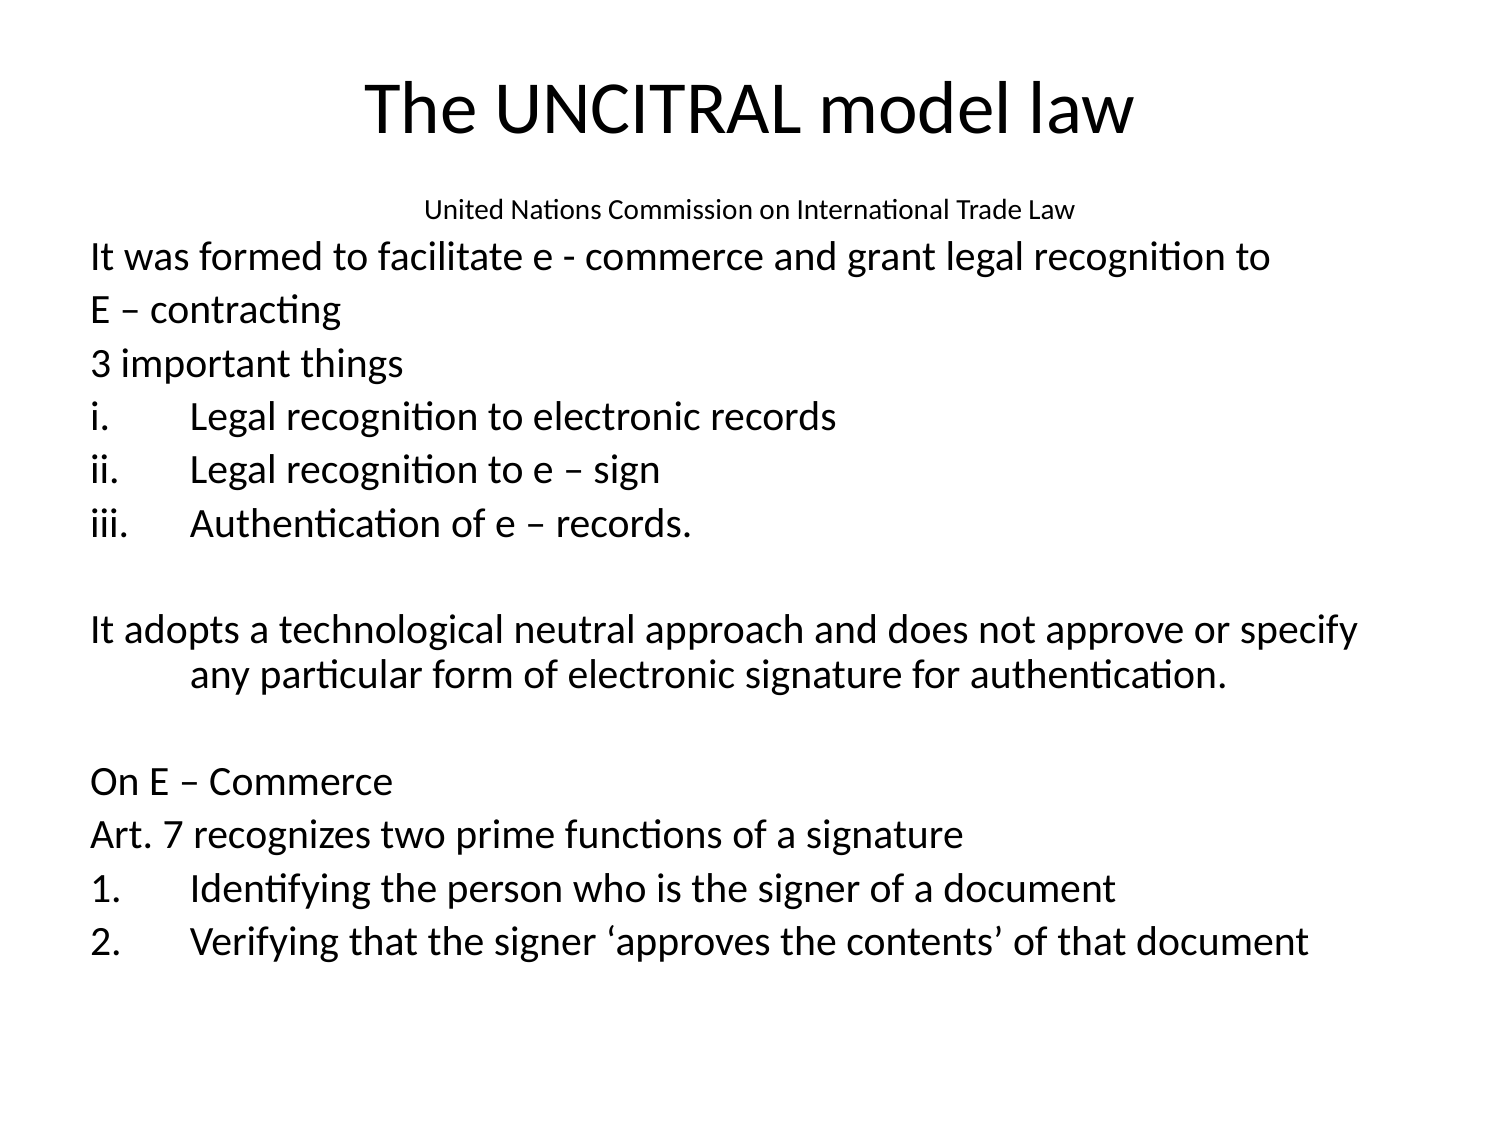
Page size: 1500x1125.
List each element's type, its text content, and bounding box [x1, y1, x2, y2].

title The UNCITRAL model law [75, 45, 1425, 163]
list United Nations Commission on International Trade Law It was formed to facilitate e - commerce and grant legal recognition to E – contracting 3 important things Legal recognition to electronic records Legal recognition to e – sign Authentication of e – records. It adopts a technological neutral approach and does not approve or specify any particular form of electronic signature for authentication. On E – Commerce Art. 7 recognizes two prime functions of a signature Identifying the person who is the signer of a document Verifying that the signer ‘approves the contents’ of that document [75, 187, 1425, 1075]
